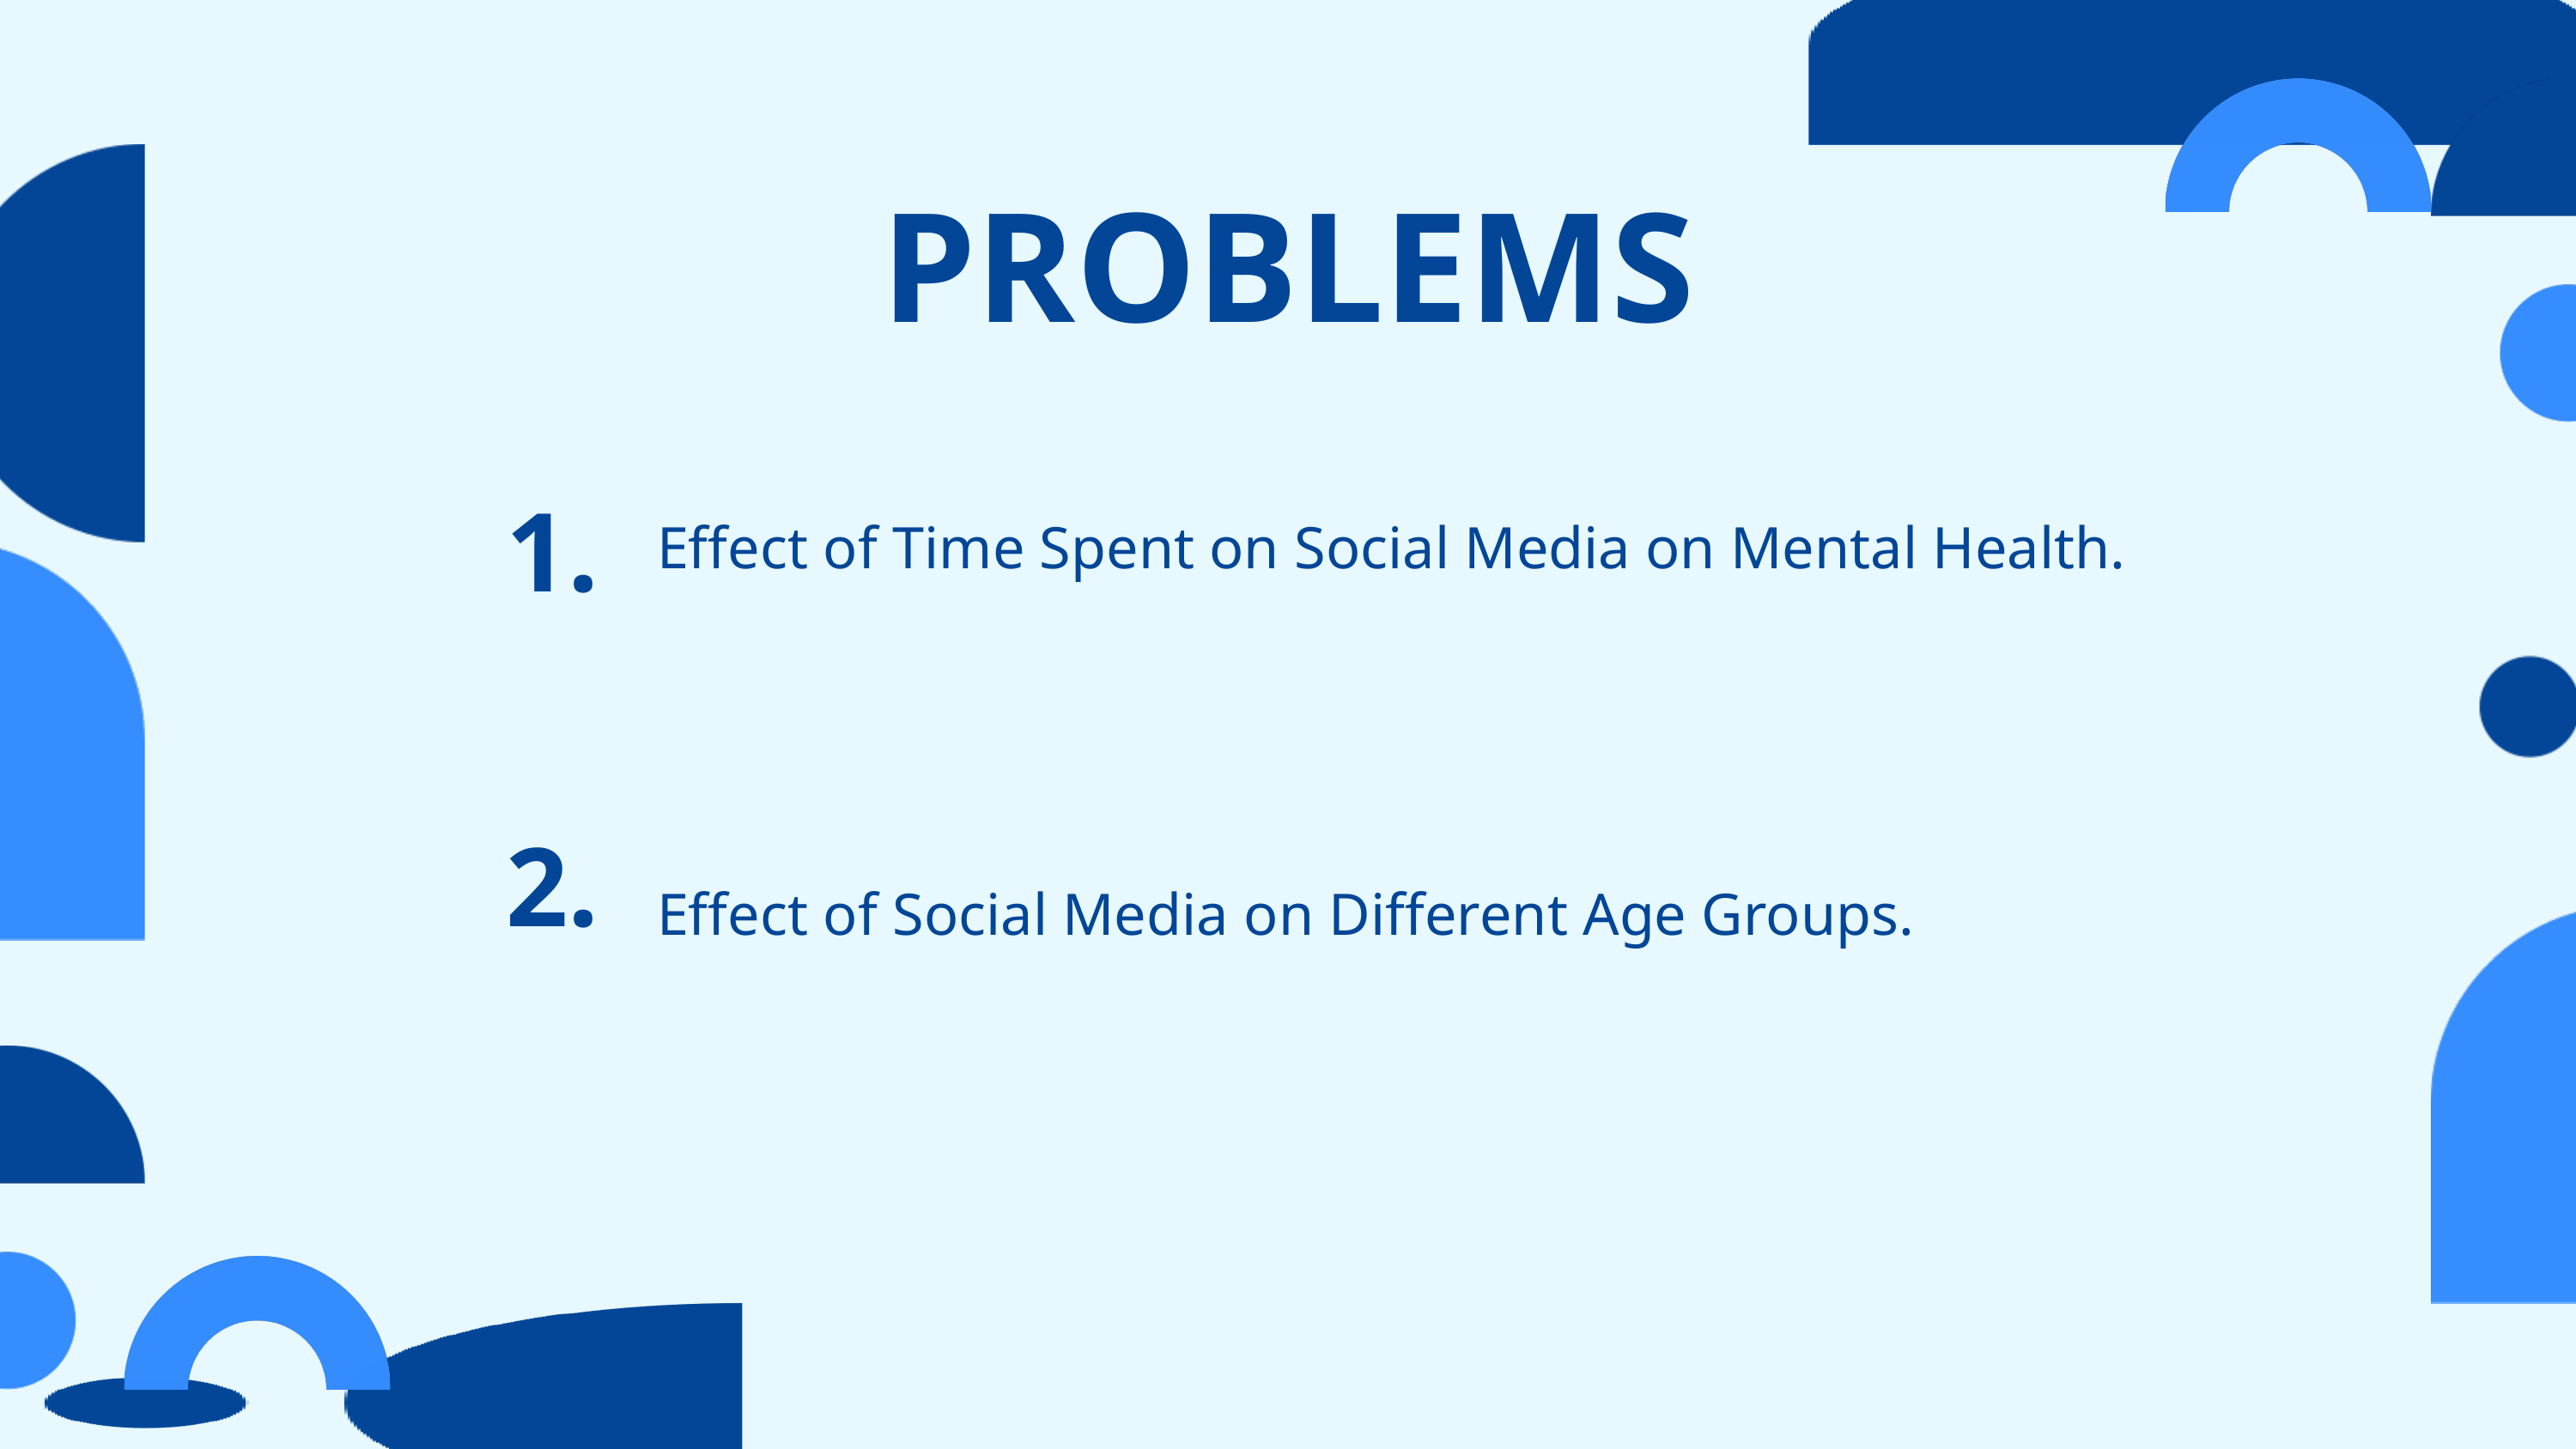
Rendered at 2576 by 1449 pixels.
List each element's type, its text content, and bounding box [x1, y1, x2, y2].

text_box [0, 1303, 743, 1449]
text_box [0, 1046, 145, 1390]
text_box [2165, 78, 2432, 212]
text_box 2. [488, 851, 618, 949]
text_box [124, 1256, 391, 1390]
text_box [0, 144, 145, 941]
text_box [1808, 0, 2576, 145]
text_box Effect of Social Media on Different Age Groups. [657, 866, 2151, 947]
text_box 1. [488, 516, 618, 614]
text_box [2431, 508, 2576, 1304]
text_box [2431, 78, 2576, 422]
text_box PROBLEMS [657, 217, 1919, 353]
text_box Effect of Time Spent on Social Media on Mental Health. [657, 500, 2151, 581]
